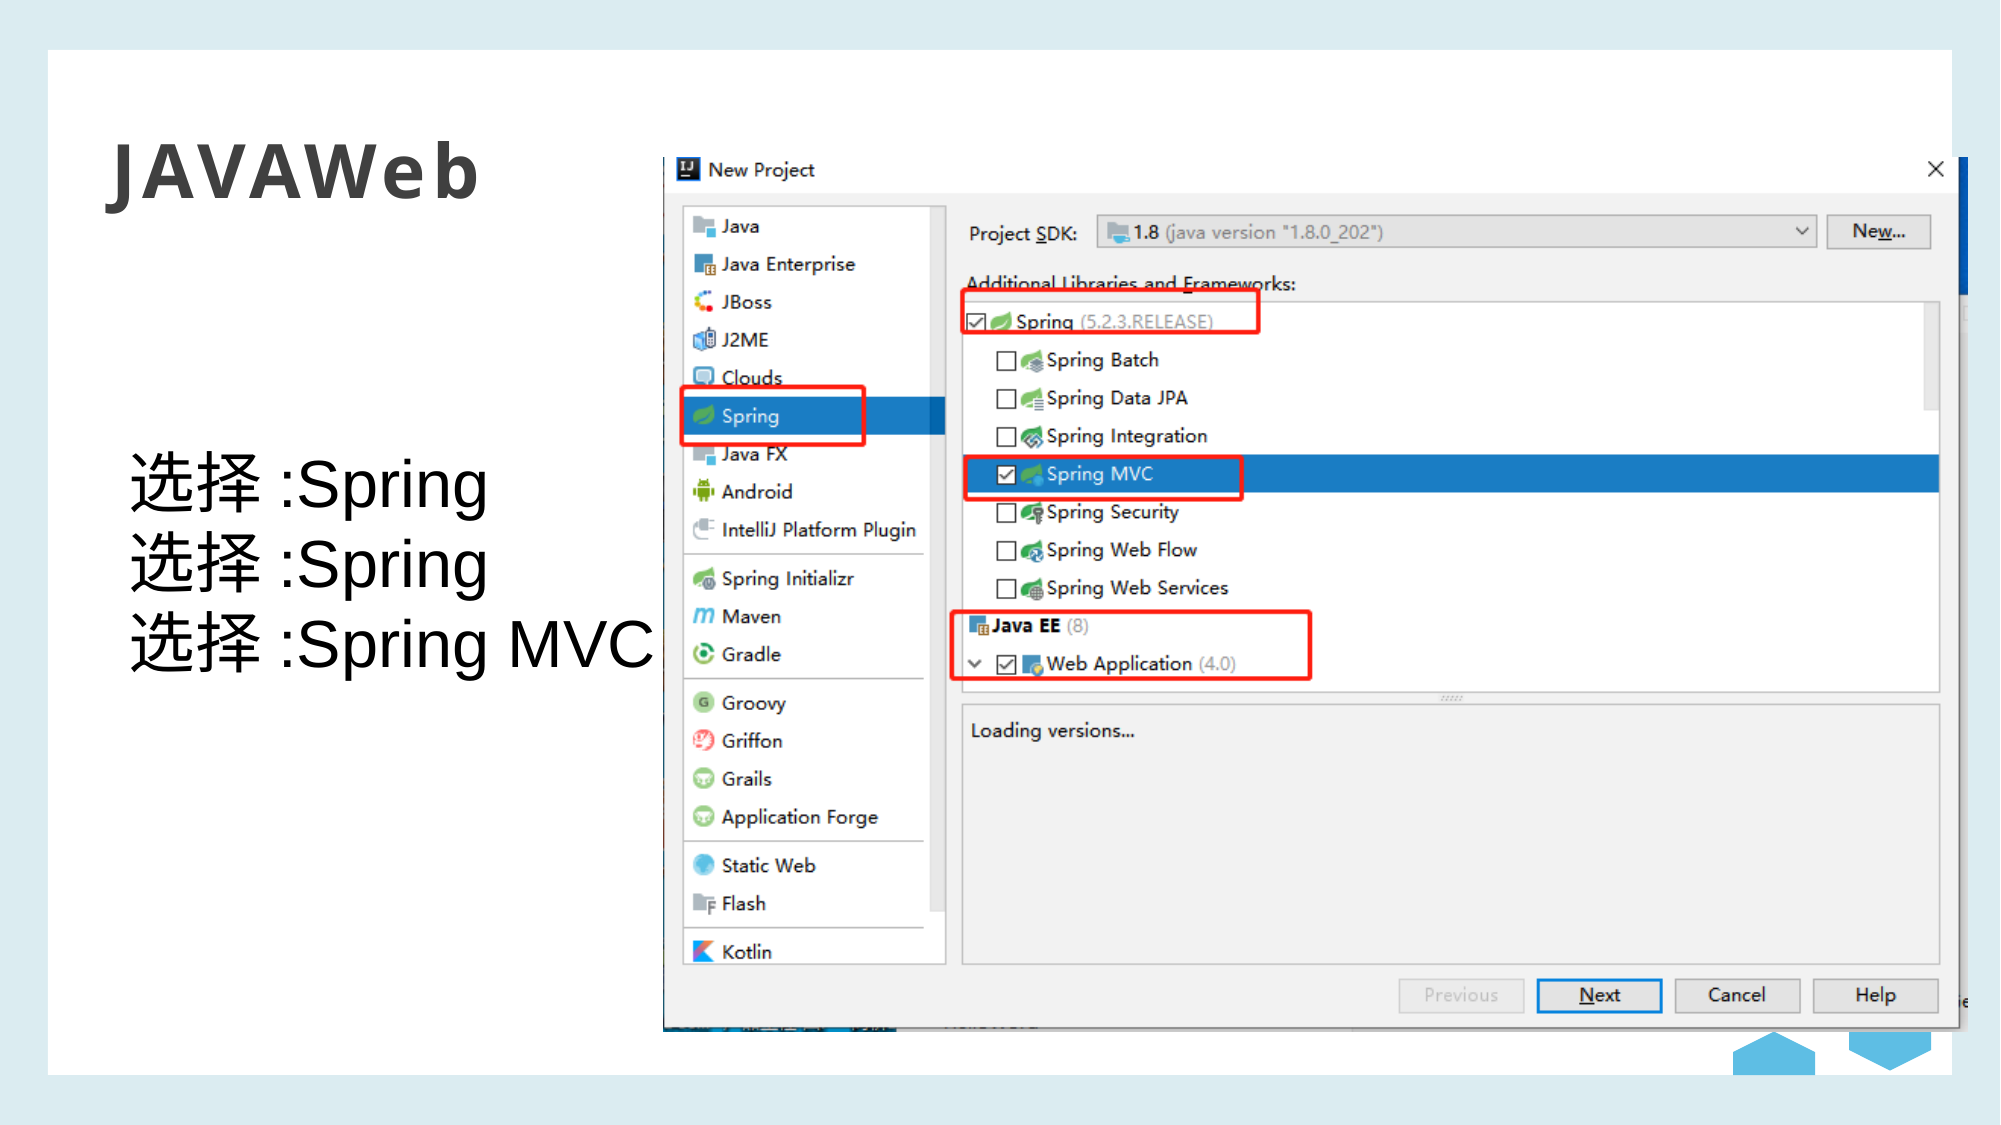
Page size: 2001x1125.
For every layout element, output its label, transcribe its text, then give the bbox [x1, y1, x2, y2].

picture [663, 157, 1968, 1032]
text_box 选择:Spring 选择:Spring 选择:Spring MVC [114, 433, 663, 689]
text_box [1733, 1032, 1951, 1076]
text_box JAVAWeb [99, 77, 1901, 283]
text_box [47, 49, 1953, 1076]
